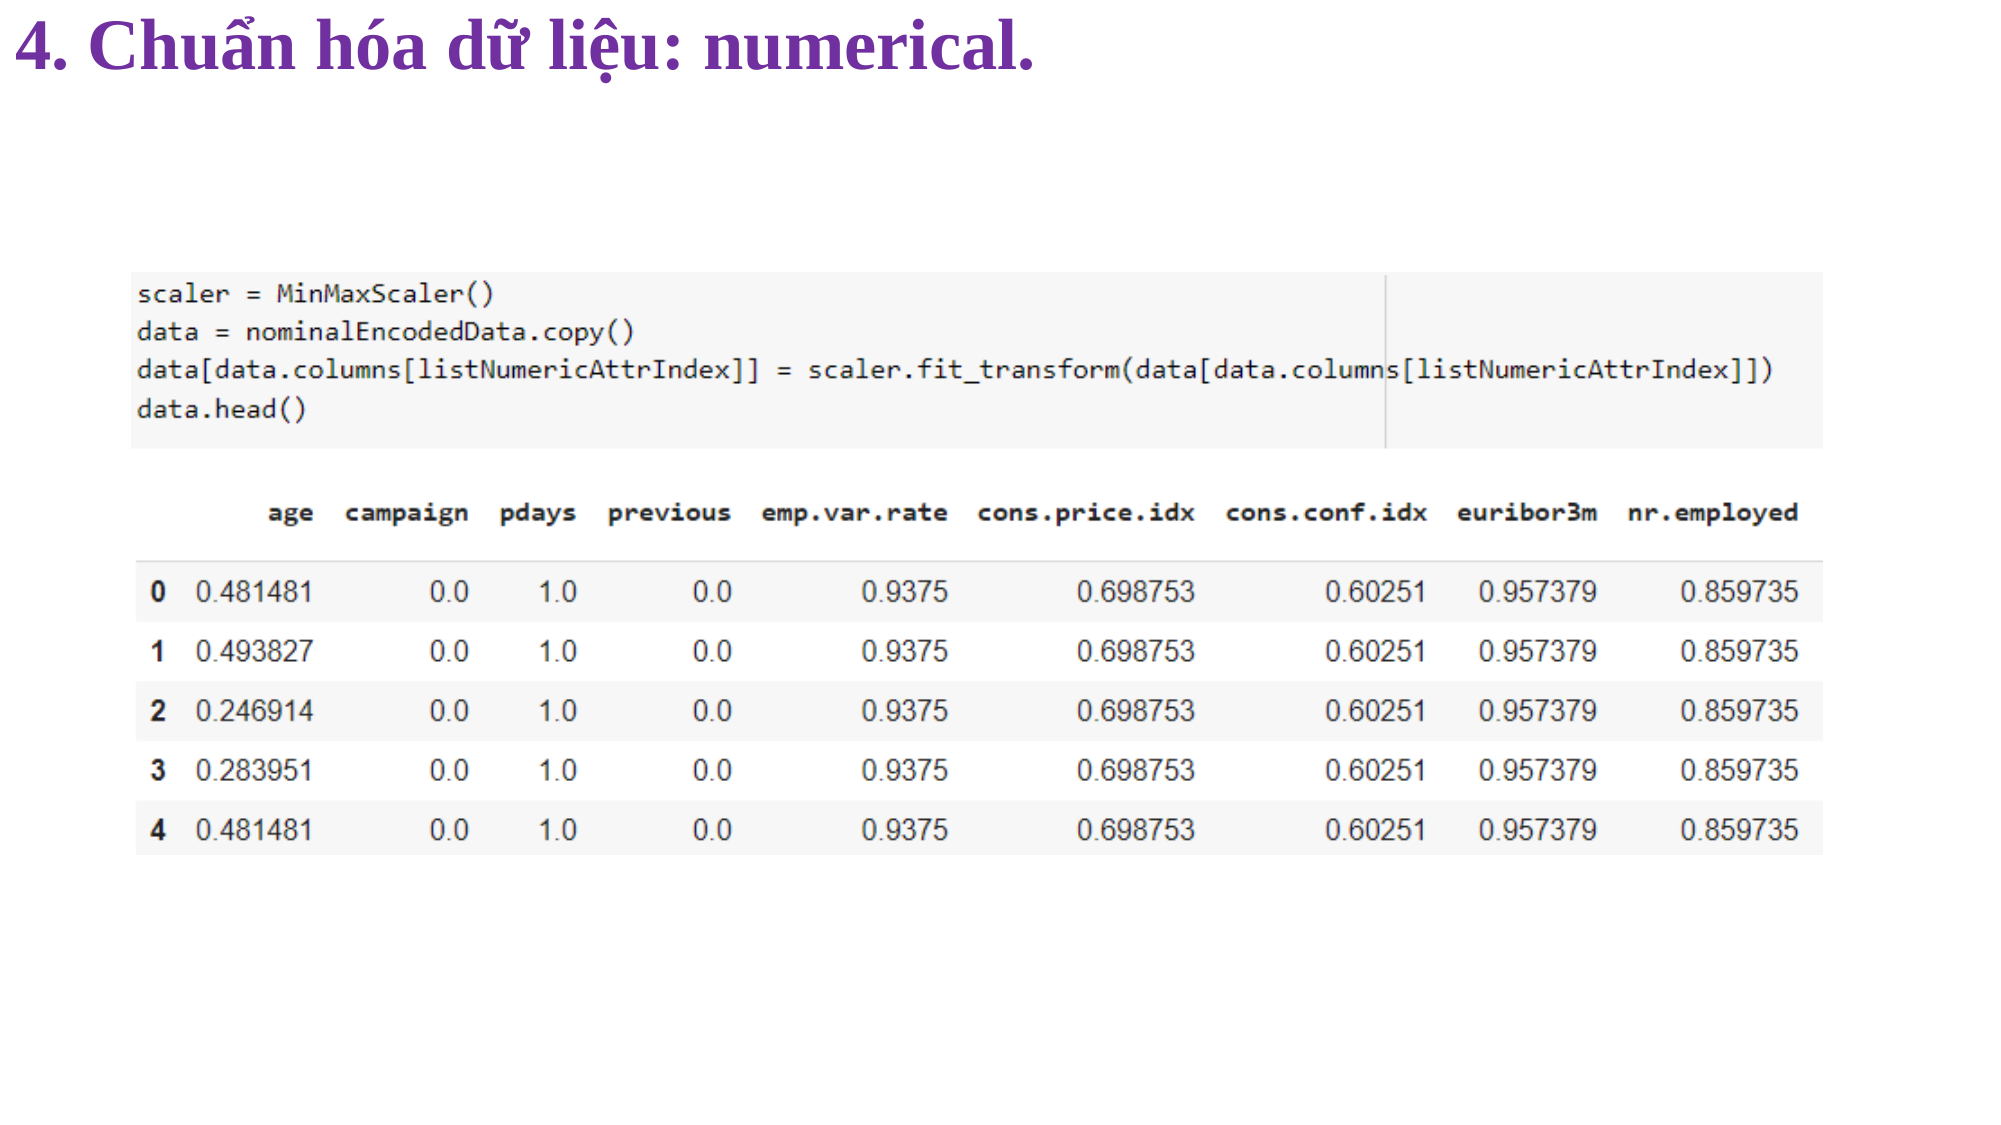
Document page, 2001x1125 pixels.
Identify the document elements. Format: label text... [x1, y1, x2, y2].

picture [131, 272, 1823, 855]
title 4. Chuẩn hóa dữ liệu: numerical. [0, 0, 2000, 94]
